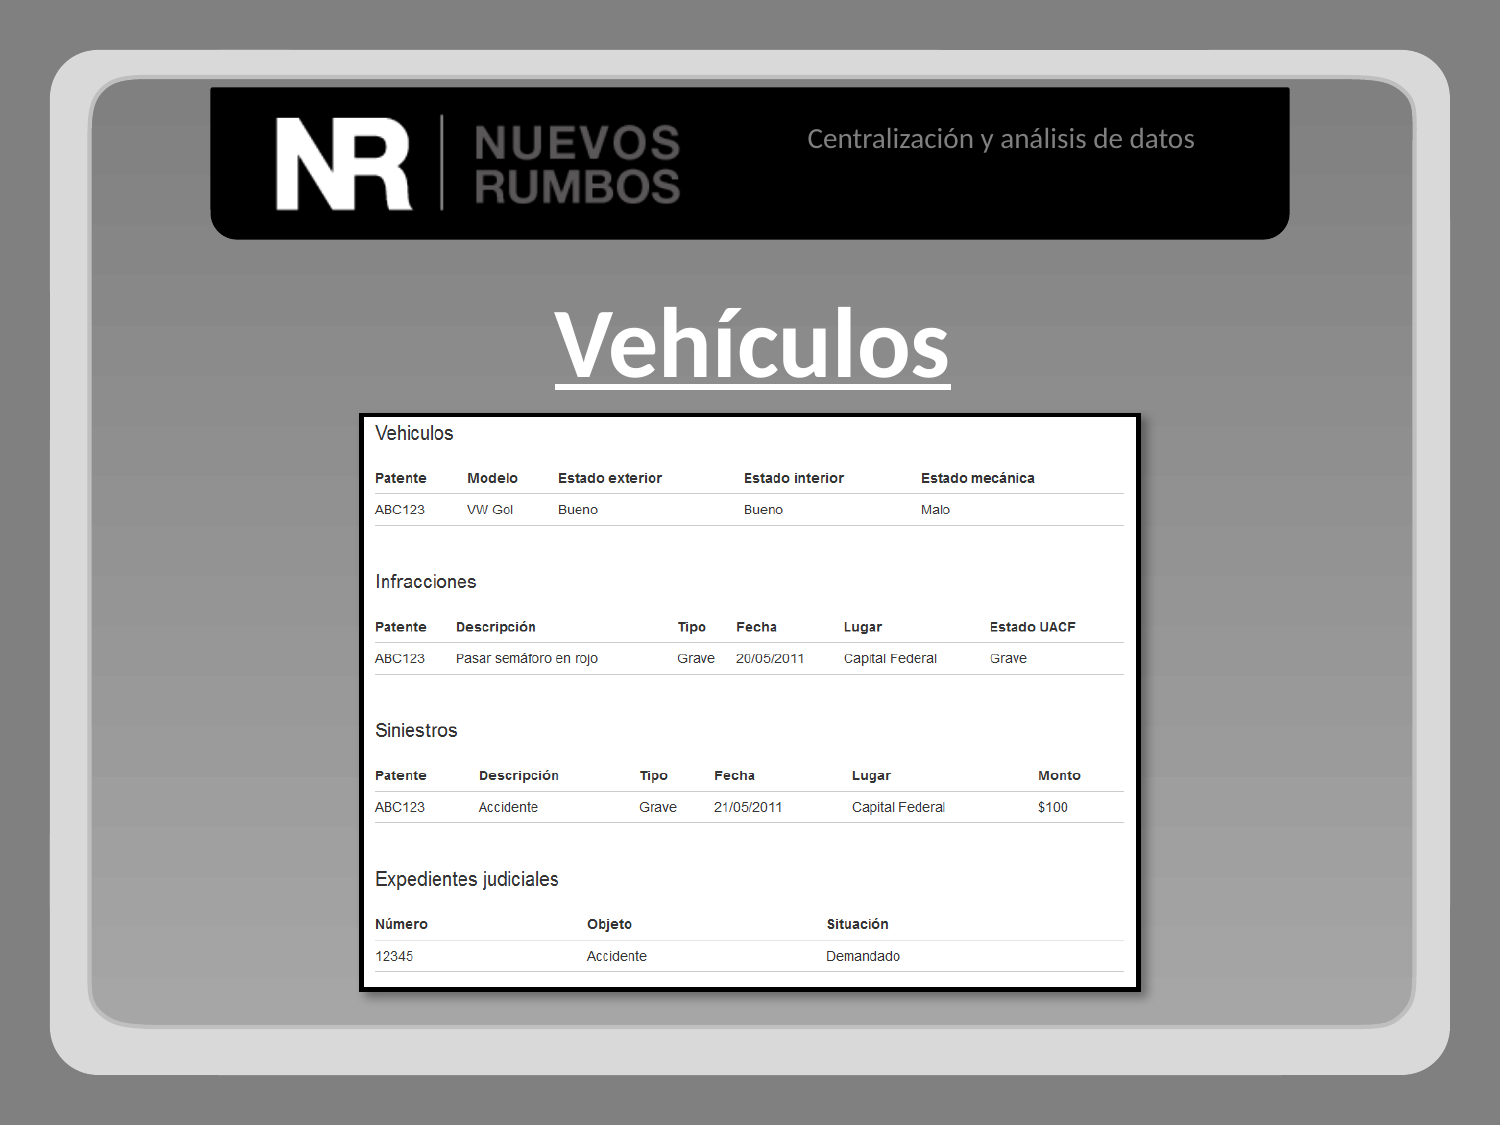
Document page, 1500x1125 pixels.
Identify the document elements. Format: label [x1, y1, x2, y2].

picture [363, 416, 1137, 988]
text_box [49, 49, 1451, 1076]
text_box [212, 89, 1288, 238]
